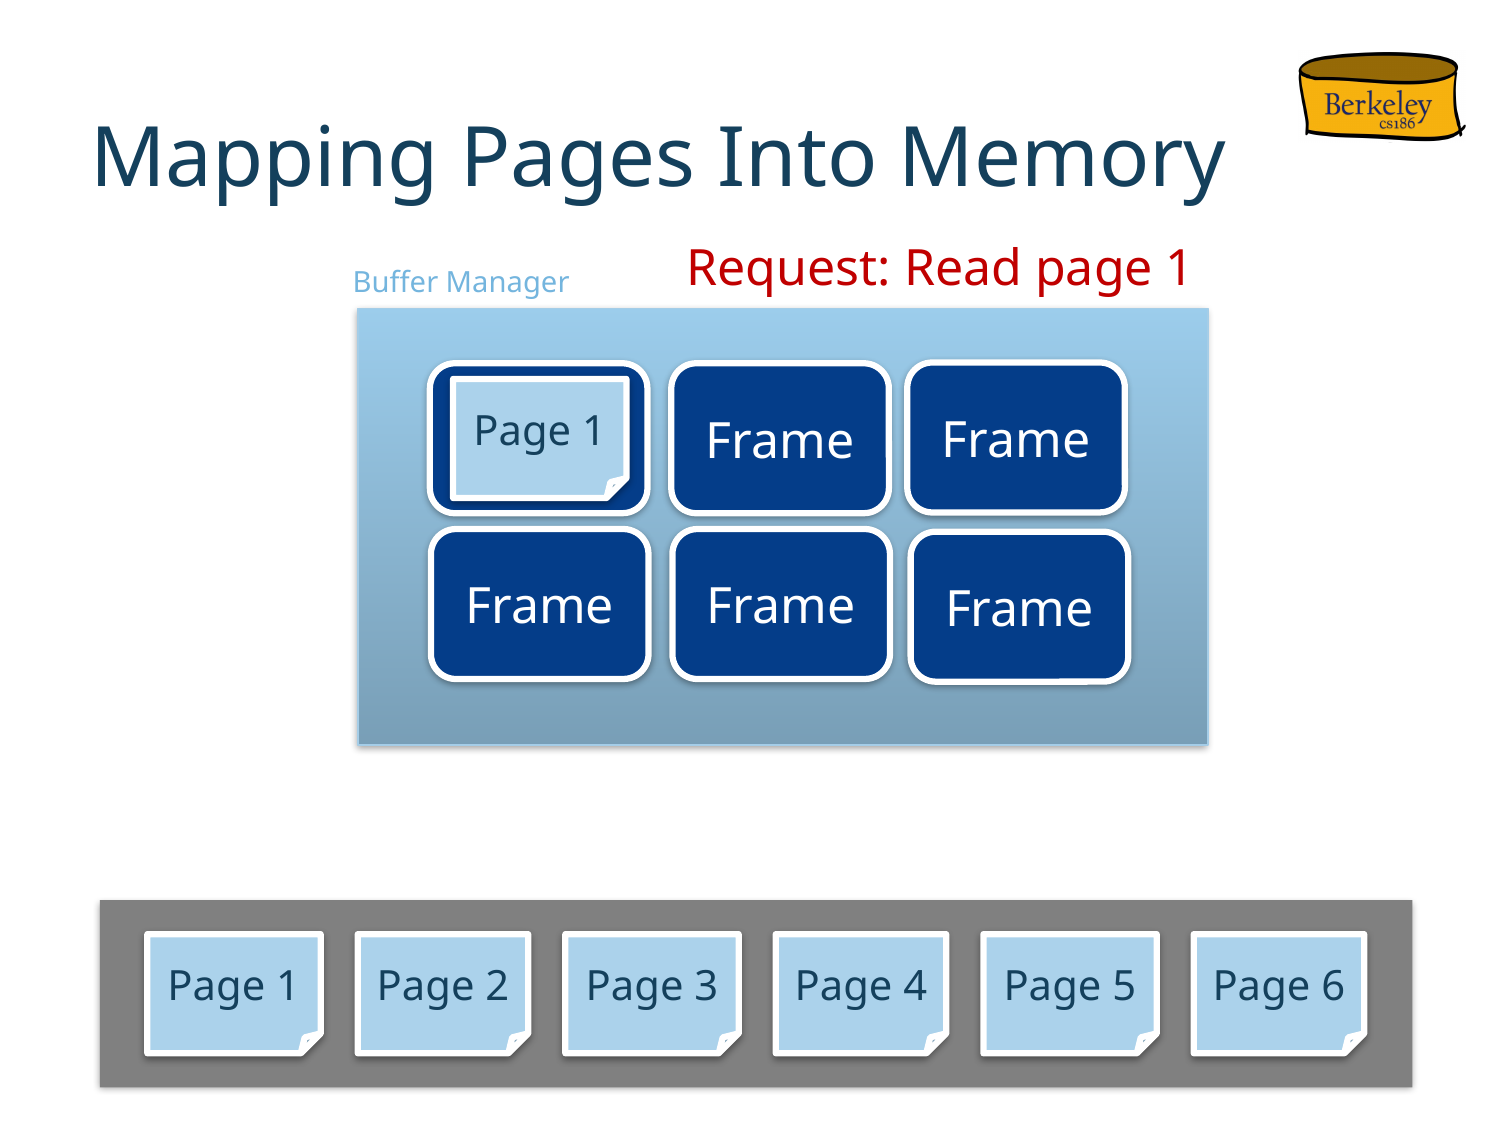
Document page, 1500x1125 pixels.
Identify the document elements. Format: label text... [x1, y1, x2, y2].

text_box Page 1 [449, 375, 630, 502]
title Mapping Pages Into Memory [75, 51, 1425, 255]
text_box Frame [426, 360, 651, 517]
text_box Frame [907, 528, 1132, 685]
text_box Frame [668, 360, 893, 517]
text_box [147, 933, 1365, 1054]
text_box Buffer Manager [337, 256, 585, 307]
text_box [357, 308, 1208, 746]
text_box Request: Read page 1 [671, 227, 1210, 303]
text_box Frame [669, 525, 894, 683]
text_box [99, 900, 1413, 1088]
picture [1298, 50, 1466, 143]
text_box Frame [904, 359, 1129, 516]
text_box Frame [427, 525, 652, 683]
